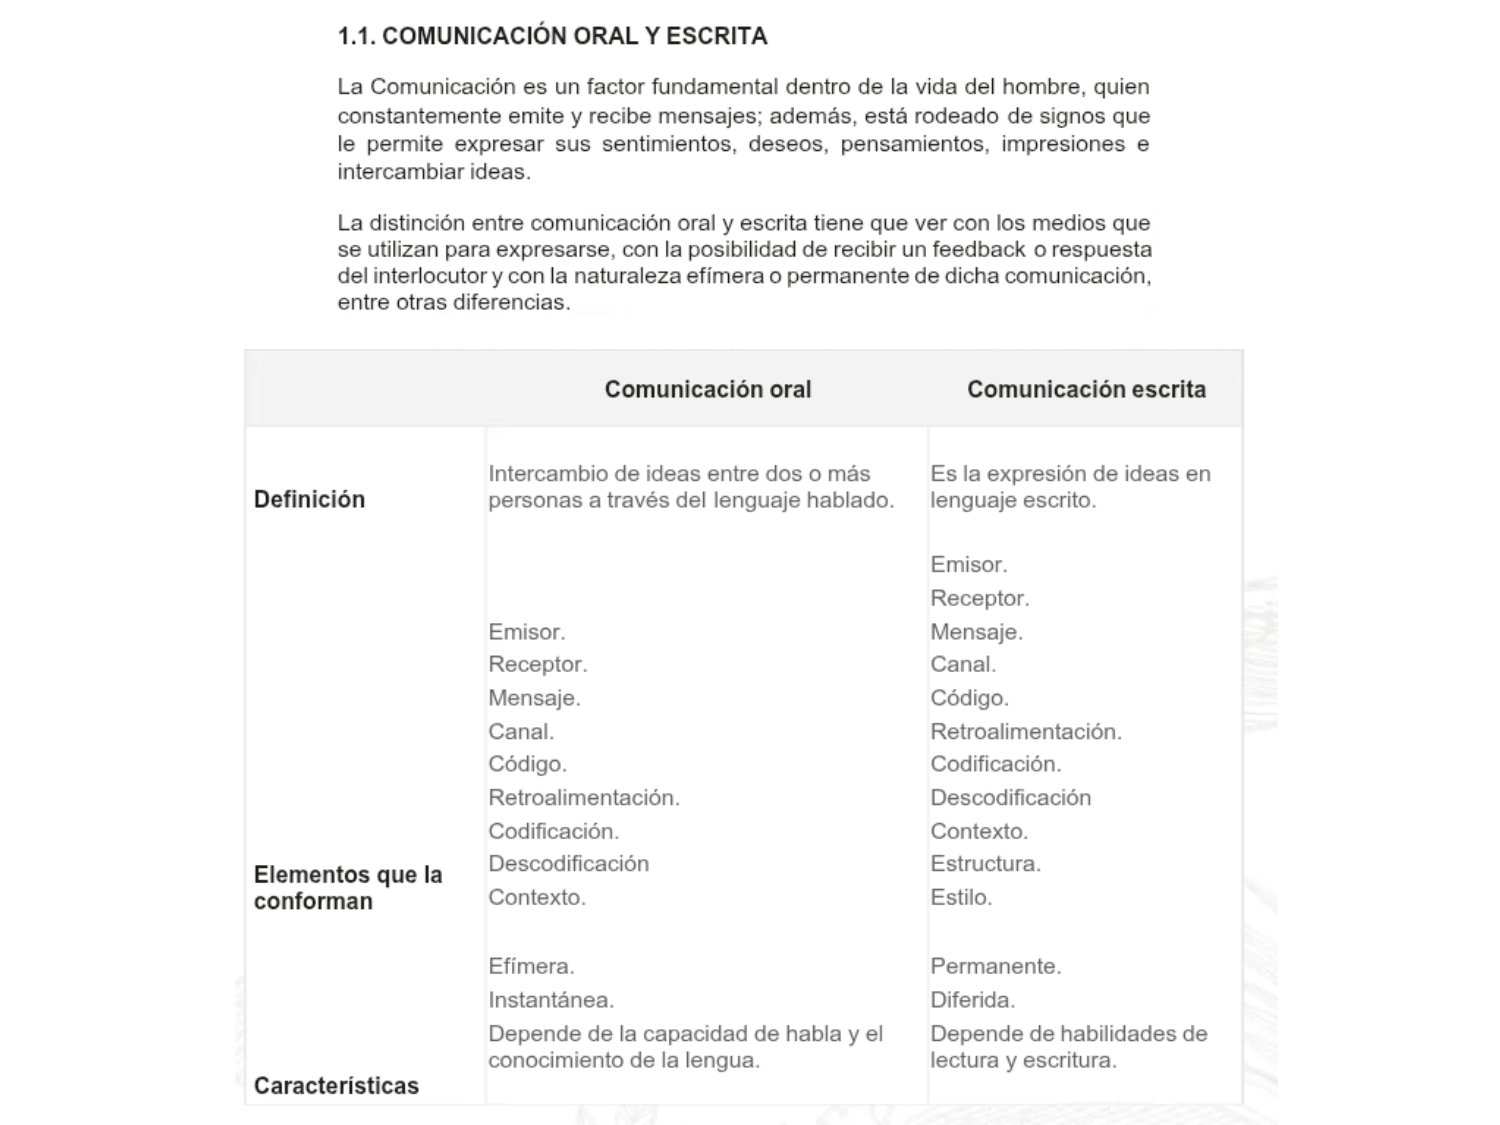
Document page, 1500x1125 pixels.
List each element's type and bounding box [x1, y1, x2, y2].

picture [222, 0, 1278, 1125]
